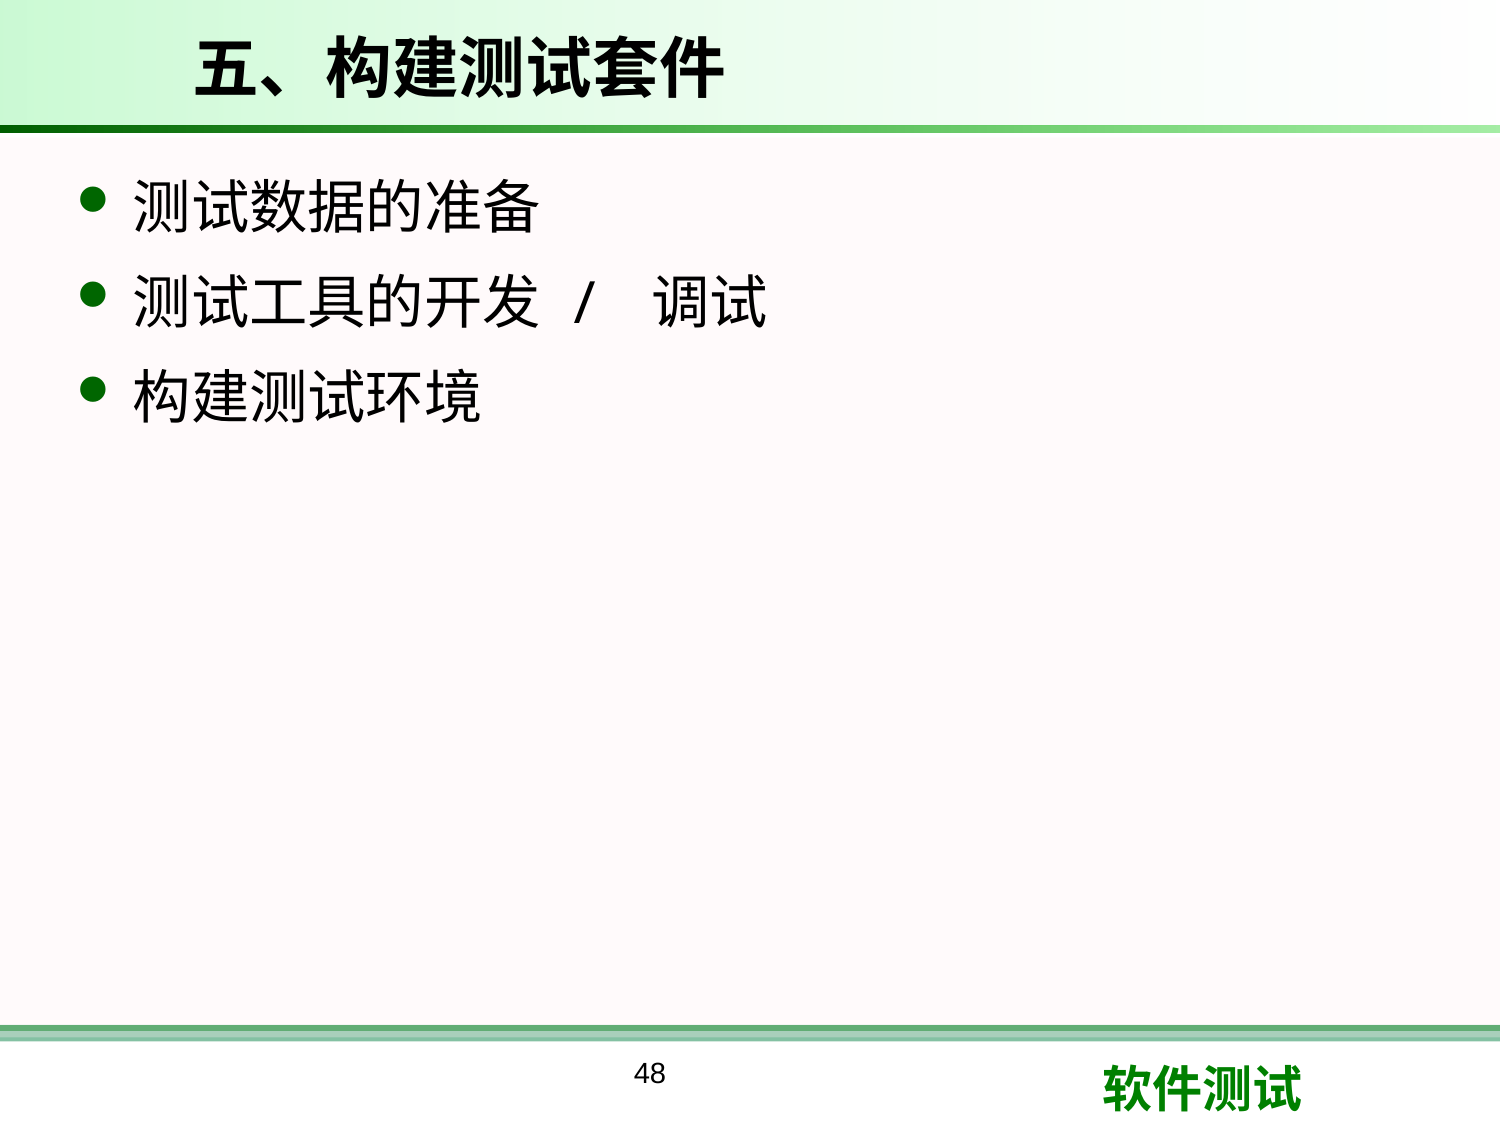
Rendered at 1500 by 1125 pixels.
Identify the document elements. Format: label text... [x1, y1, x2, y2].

footer 48 [412, 1046, 888, 1125]
list 测试数据的准备 测试工具的开发 / 调试 构建测试环境 [58, 162, 1463, 1001]
title 五、构建测试套件 [176, 12, 1223, 119]
